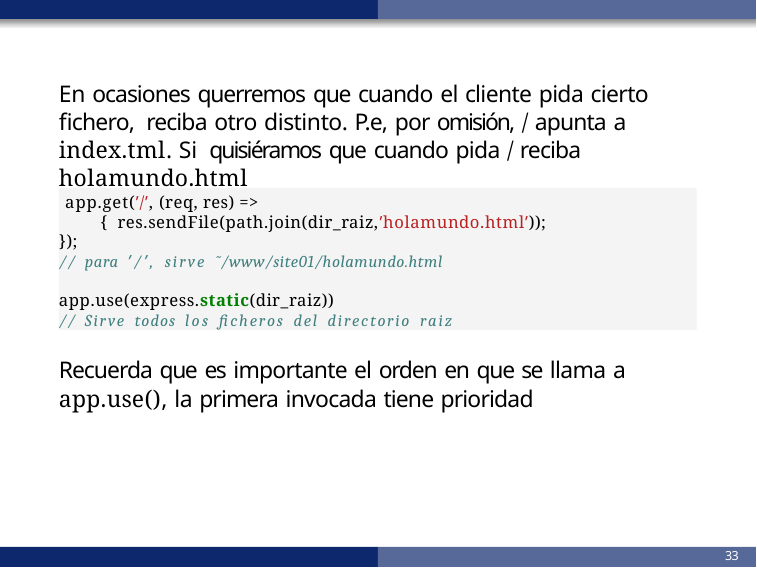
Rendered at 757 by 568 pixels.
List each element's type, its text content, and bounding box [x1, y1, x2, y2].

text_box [0, 0, 757, 29]
title En ocasiones querremos que cuando el cliente pida cierto fichero, reciba otro distinto. P.e, por omisión, / apunta a index.tml. Si quisiéramos que cuando pida / reciba holamundo.html [56, 78, 682, 192]
text_box app.get(’/’, (req, res) => { res.sendFile(path.join(dir_raiz,’holamundo.html’)); }); // para ’/’, sirve ˜/www/site01/holamundo.html app.use(express.static(dir_raiz)) // Sirve todos los ficheros del directorio raiz [58, 187, 697, 330]
text_box Recuerda que es importante el orden en que se llama a app.use(), la primera invocada tiene prioridad [56, 354, 700, 412]
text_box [0, 546, 757, 568]
